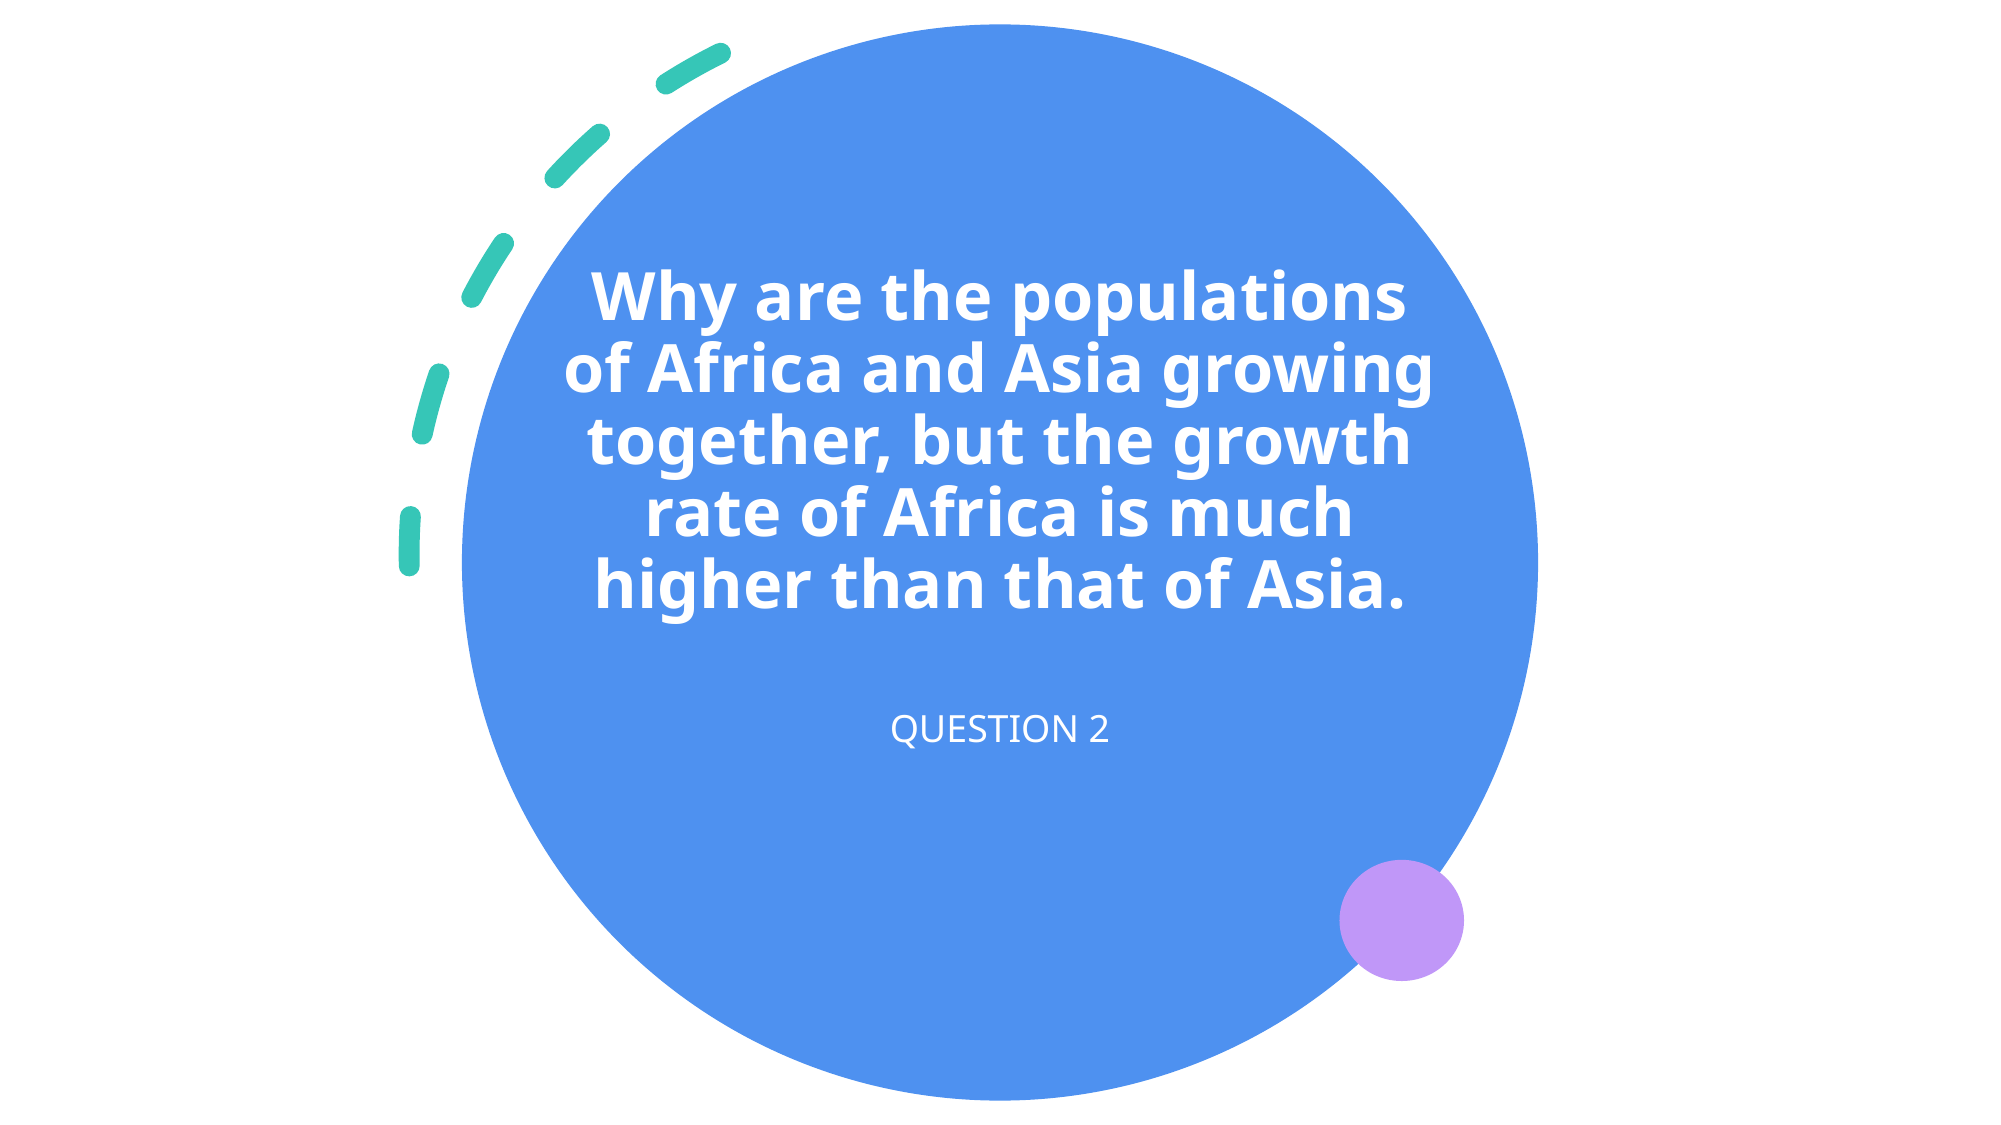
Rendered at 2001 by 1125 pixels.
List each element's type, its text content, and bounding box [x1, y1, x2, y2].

list QUESTION 2 [544, 702, 1456, 955]
title Why are the populations of Africa and Asia growing together, but the growth rate of Africa is much higher than that of Asia. [544, 217, 1456, 631]
